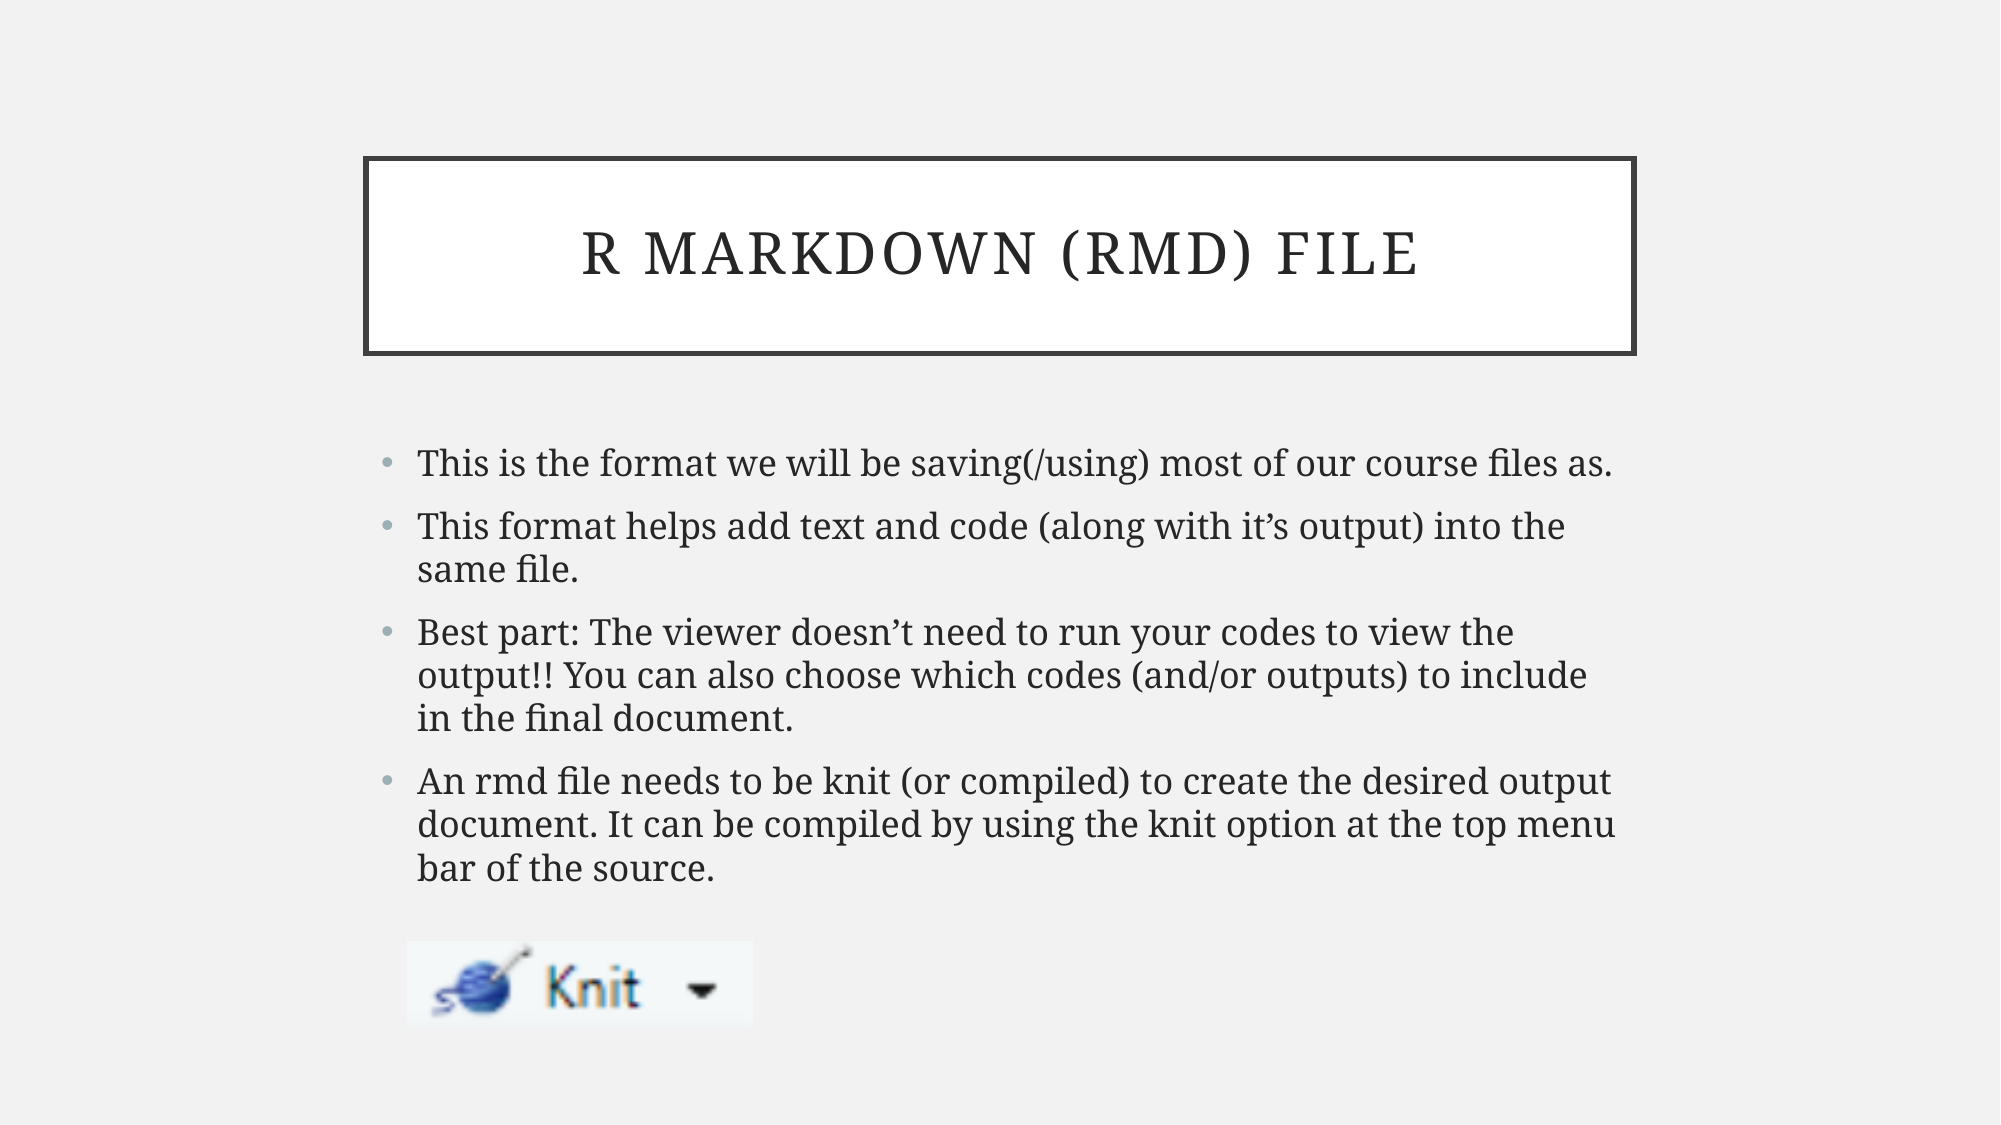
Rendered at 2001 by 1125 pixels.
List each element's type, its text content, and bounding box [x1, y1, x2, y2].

picture [407, 941, 753, 1028]
list This is the format we will be saving(/using) most of our course files as. This format helps add text and code (along with it’s output) into the same file. Best part: The viewer doesn’t need to run your codes to view the output!! You can also choose which codes (and/or outputs) to include in the final document. An rmd file needs to be knit (or compiled) to create the desired output document. It can be compiled by using the knit option at the top menu bar of the source. [366, 432, 1634, 942]
title R Markdown (RMD) file [363, 156, 1637, 356]
